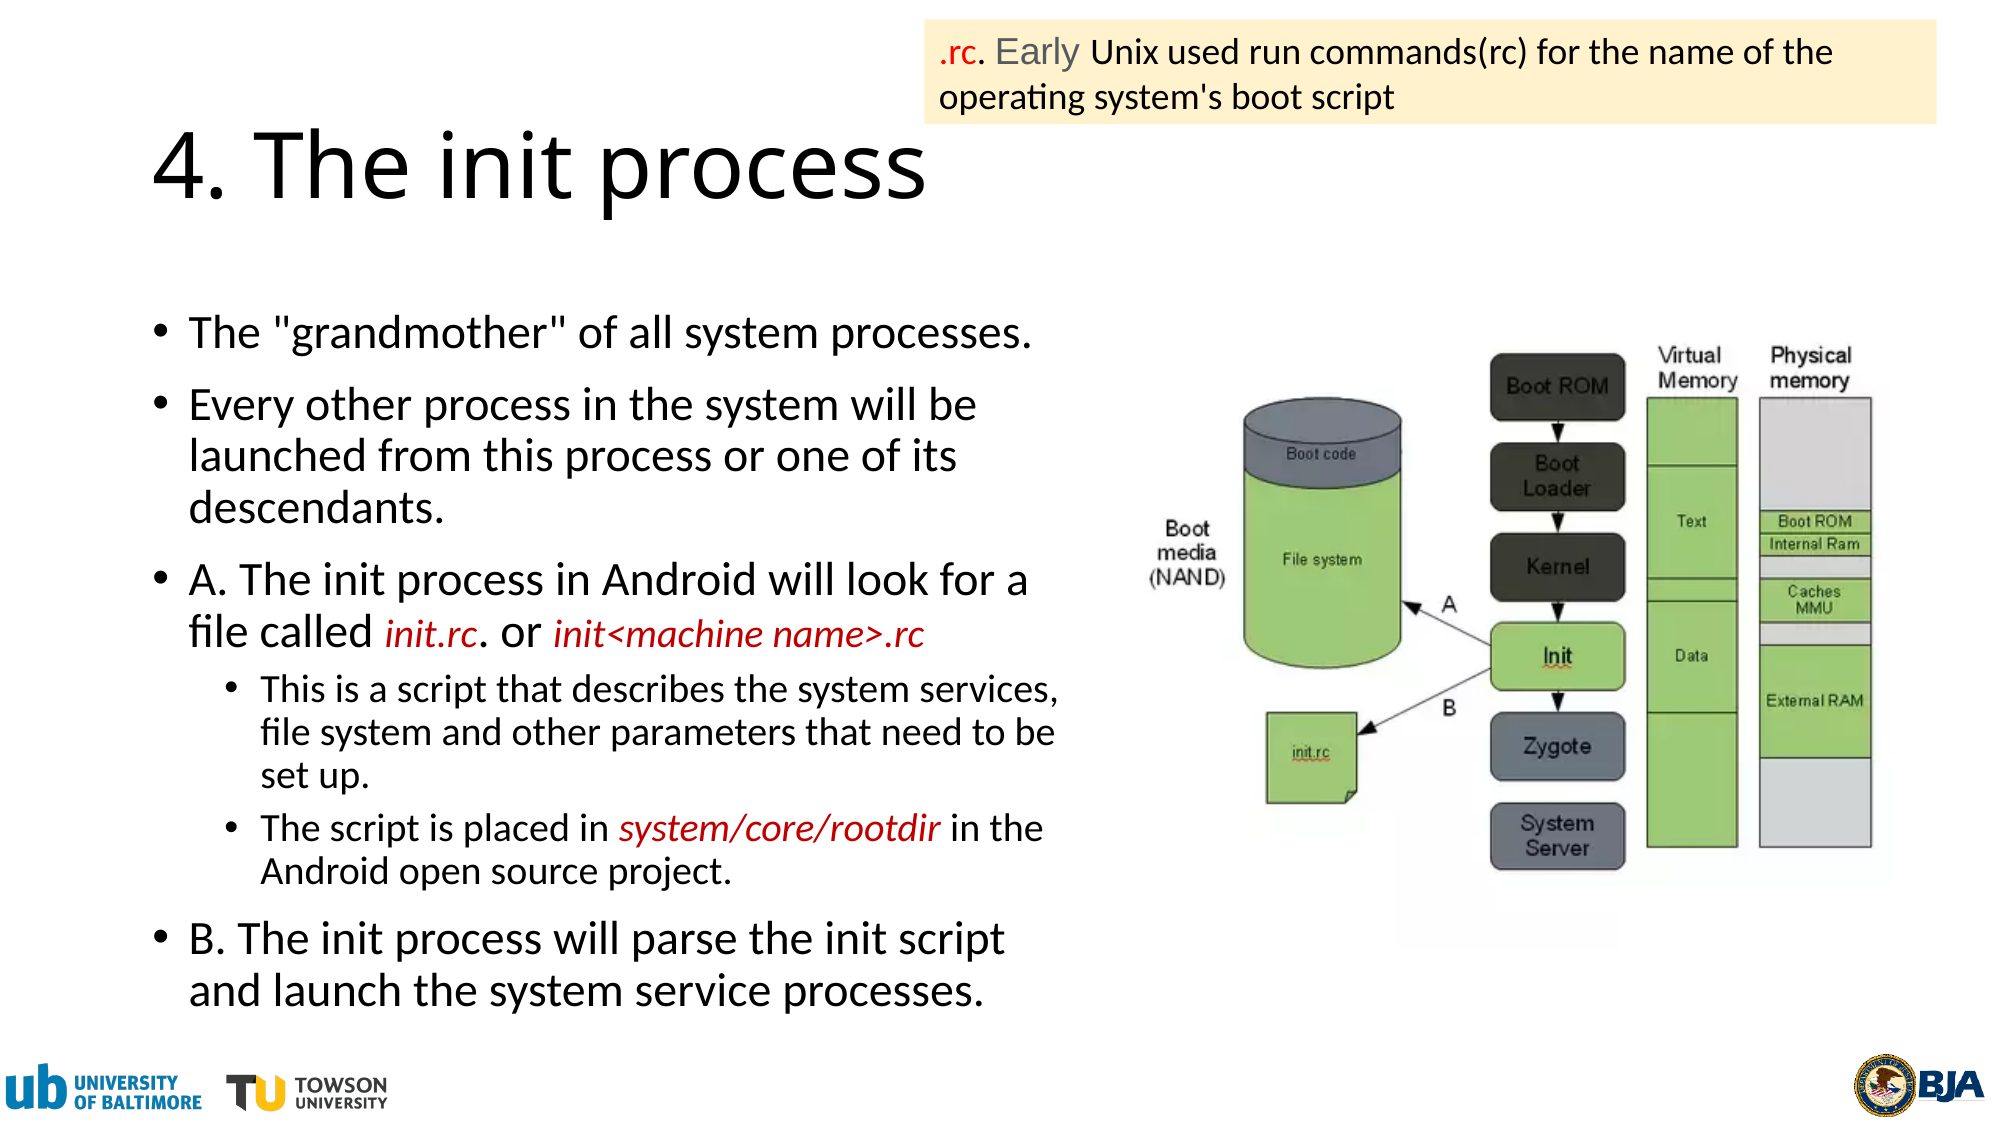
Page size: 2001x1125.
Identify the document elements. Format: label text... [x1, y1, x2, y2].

picture [0, 1031, 407, 1125]
list The "grandmother" of all system processes. Every other process in the system will be launched from this process or one of its descendants. A. The init process in Android will look for a file called init.rc. or init<machine name>.rc This is a script that describes the system services, file system and other parameters that need to be set up. The script is placed in system/core/rootdir in the Android open source project. B. The init process will parse the init script and launch the system service processes. [137, 299, 1094, 1029]
picture [1136, 286, 1893, 950]
text_box .rc. Early Unix used run commands(rc) for the name of the operating system's boot script [924, 19, 1937, 125]
title 4. The init process [137, 59, 1863, 278]
picture [1854, 1054, 1986, 1117]
